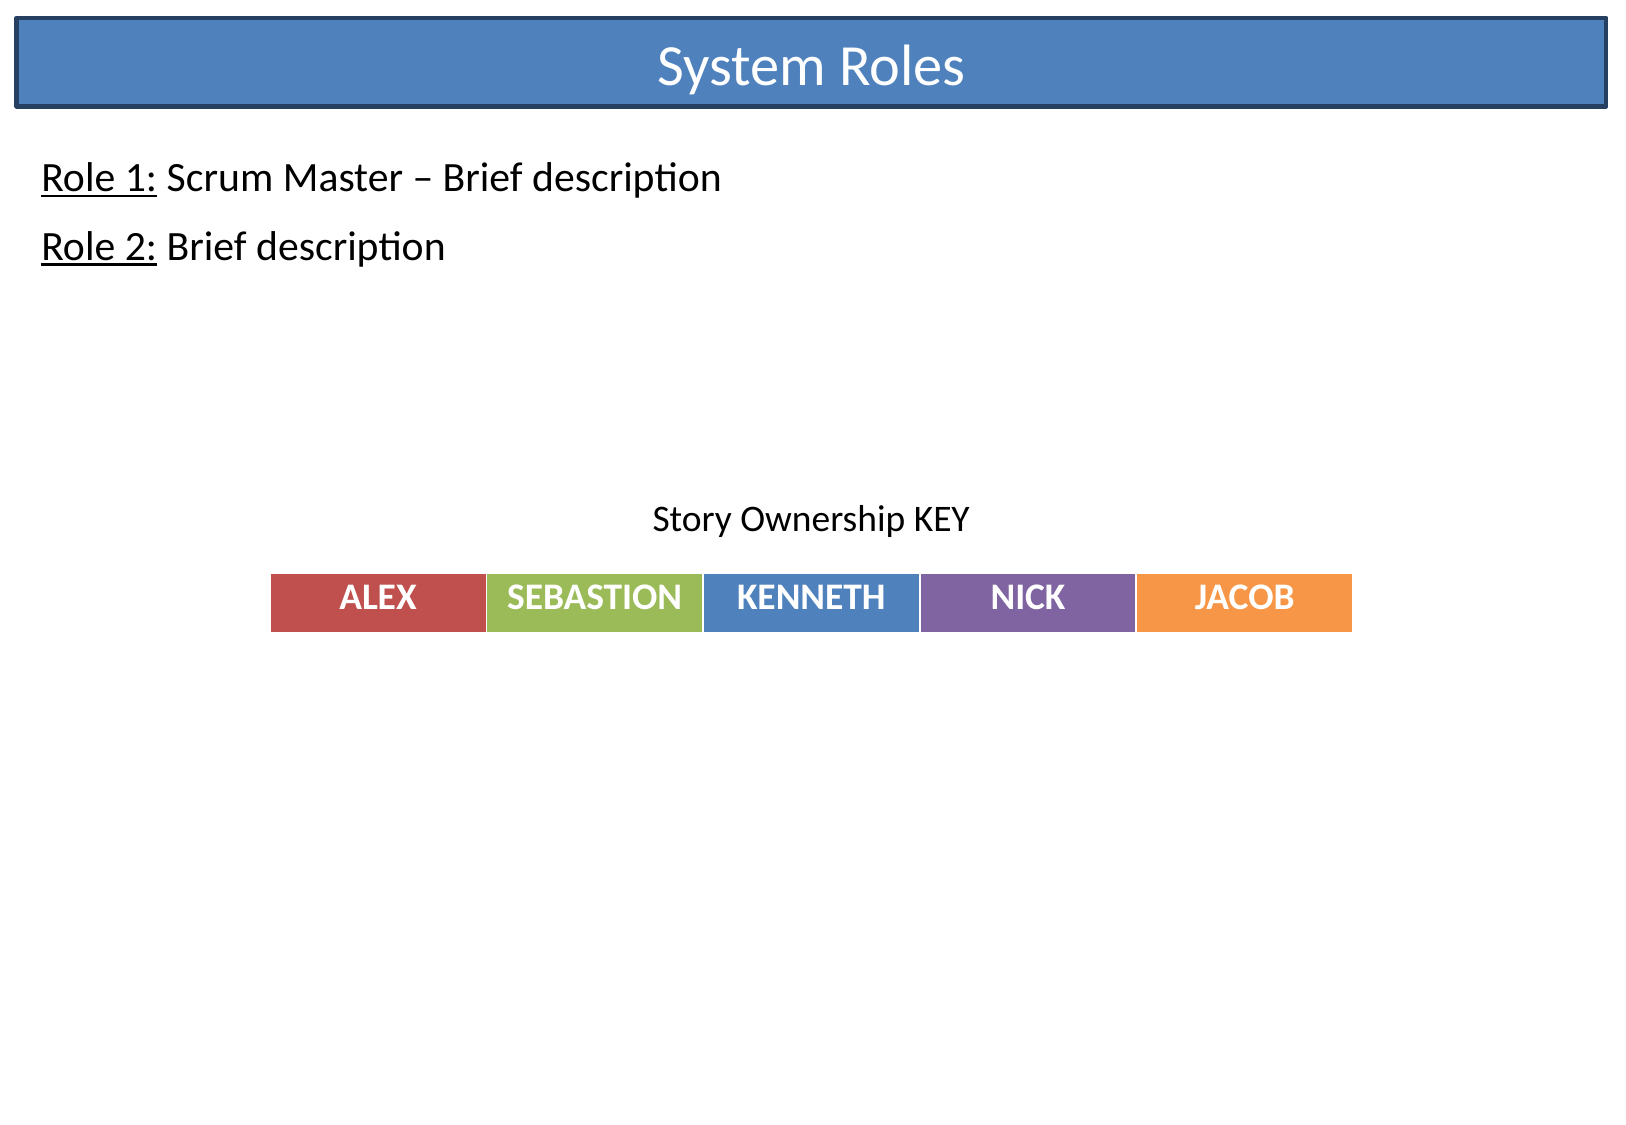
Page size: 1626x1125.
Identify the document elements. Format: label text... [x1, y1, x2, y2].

text_box Story Ownership KEY [637, 487, 986, 547]
table_header JACOB [1137, 574, 1352, 632]
table_header SEBASTION [487, 574, 702, 632]
list Role 1: Scrum Master – Brief description Role 2: Brief description [26, 142, 1599, 1005]
table_header NICK [921, 574, 1135, 632]
table_header ALEX [271, 574, 486, 632]
table_header KENNETH [704, 574, 919, 632]
text_box System Roles [14, 16, 1608, 109]
